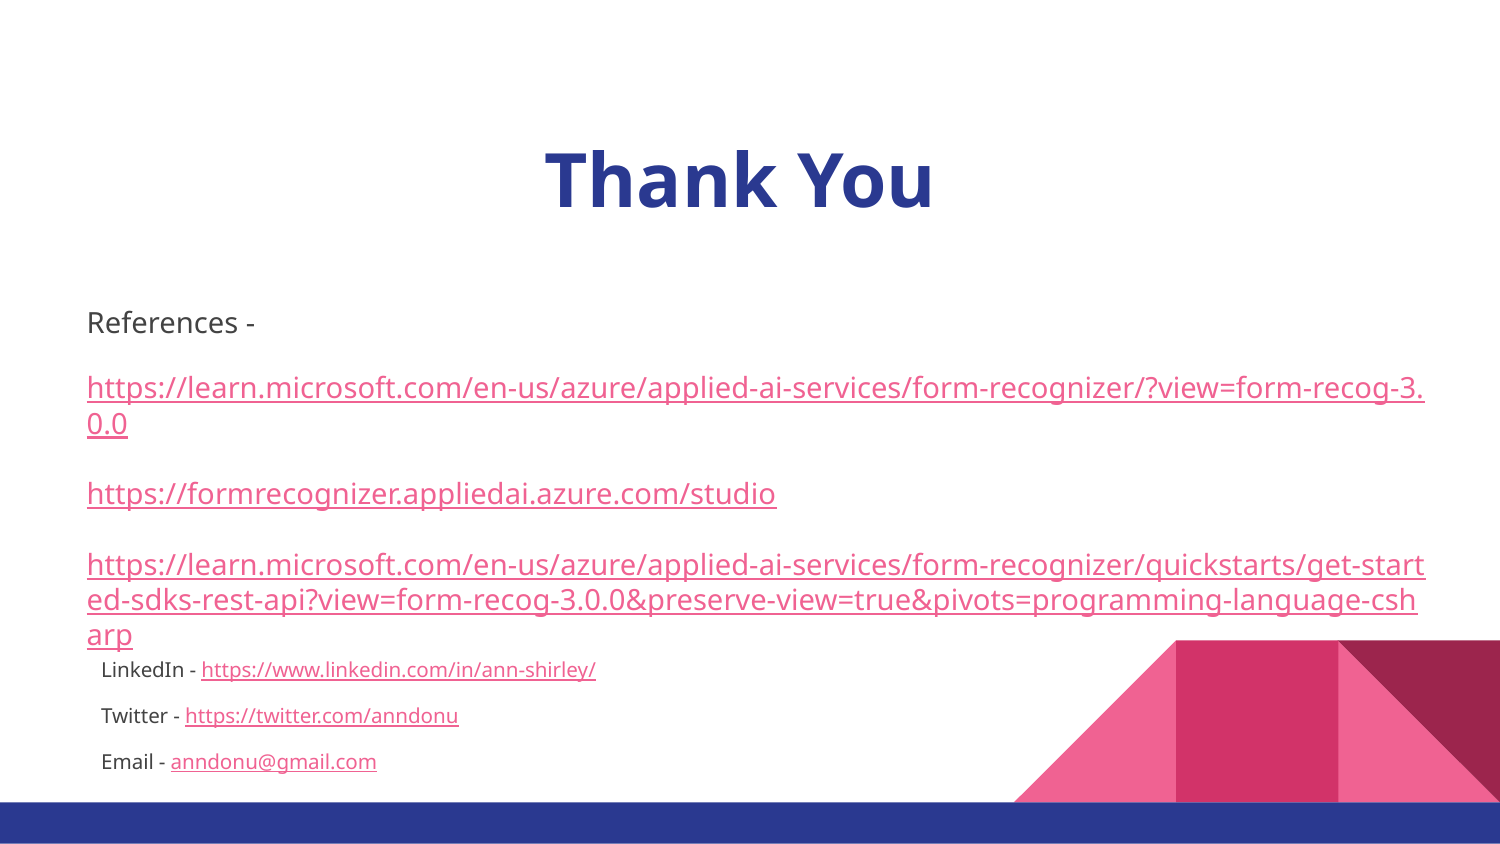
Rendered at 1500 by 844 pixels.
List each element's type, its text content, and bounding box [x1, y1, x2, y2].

list References - https://learn.microsoft.com/en-us/azure/applied-ai-services/form-recognizer/?view=form-recog-3.0.0 https://formrecognizer.appliedai.azure.com/studio https://learn.microsoft.com/en-us/azure/applied-ai-services/form-recognizer/quickstarts/get-started-sdks-rest-api?view=form-recog-3.0.0&preserve-view=true&pivots=programming-language-csharp [71, 283, 1449, 540]
title Thank You [51, 117, 1449, 217]
list LinkedIn - https://www.linkedin.com/in/ann-shirley/ Twitter - https://twitter.com/anndonu Email - anndonu@gmail.com [85, 637, 691, 793]
